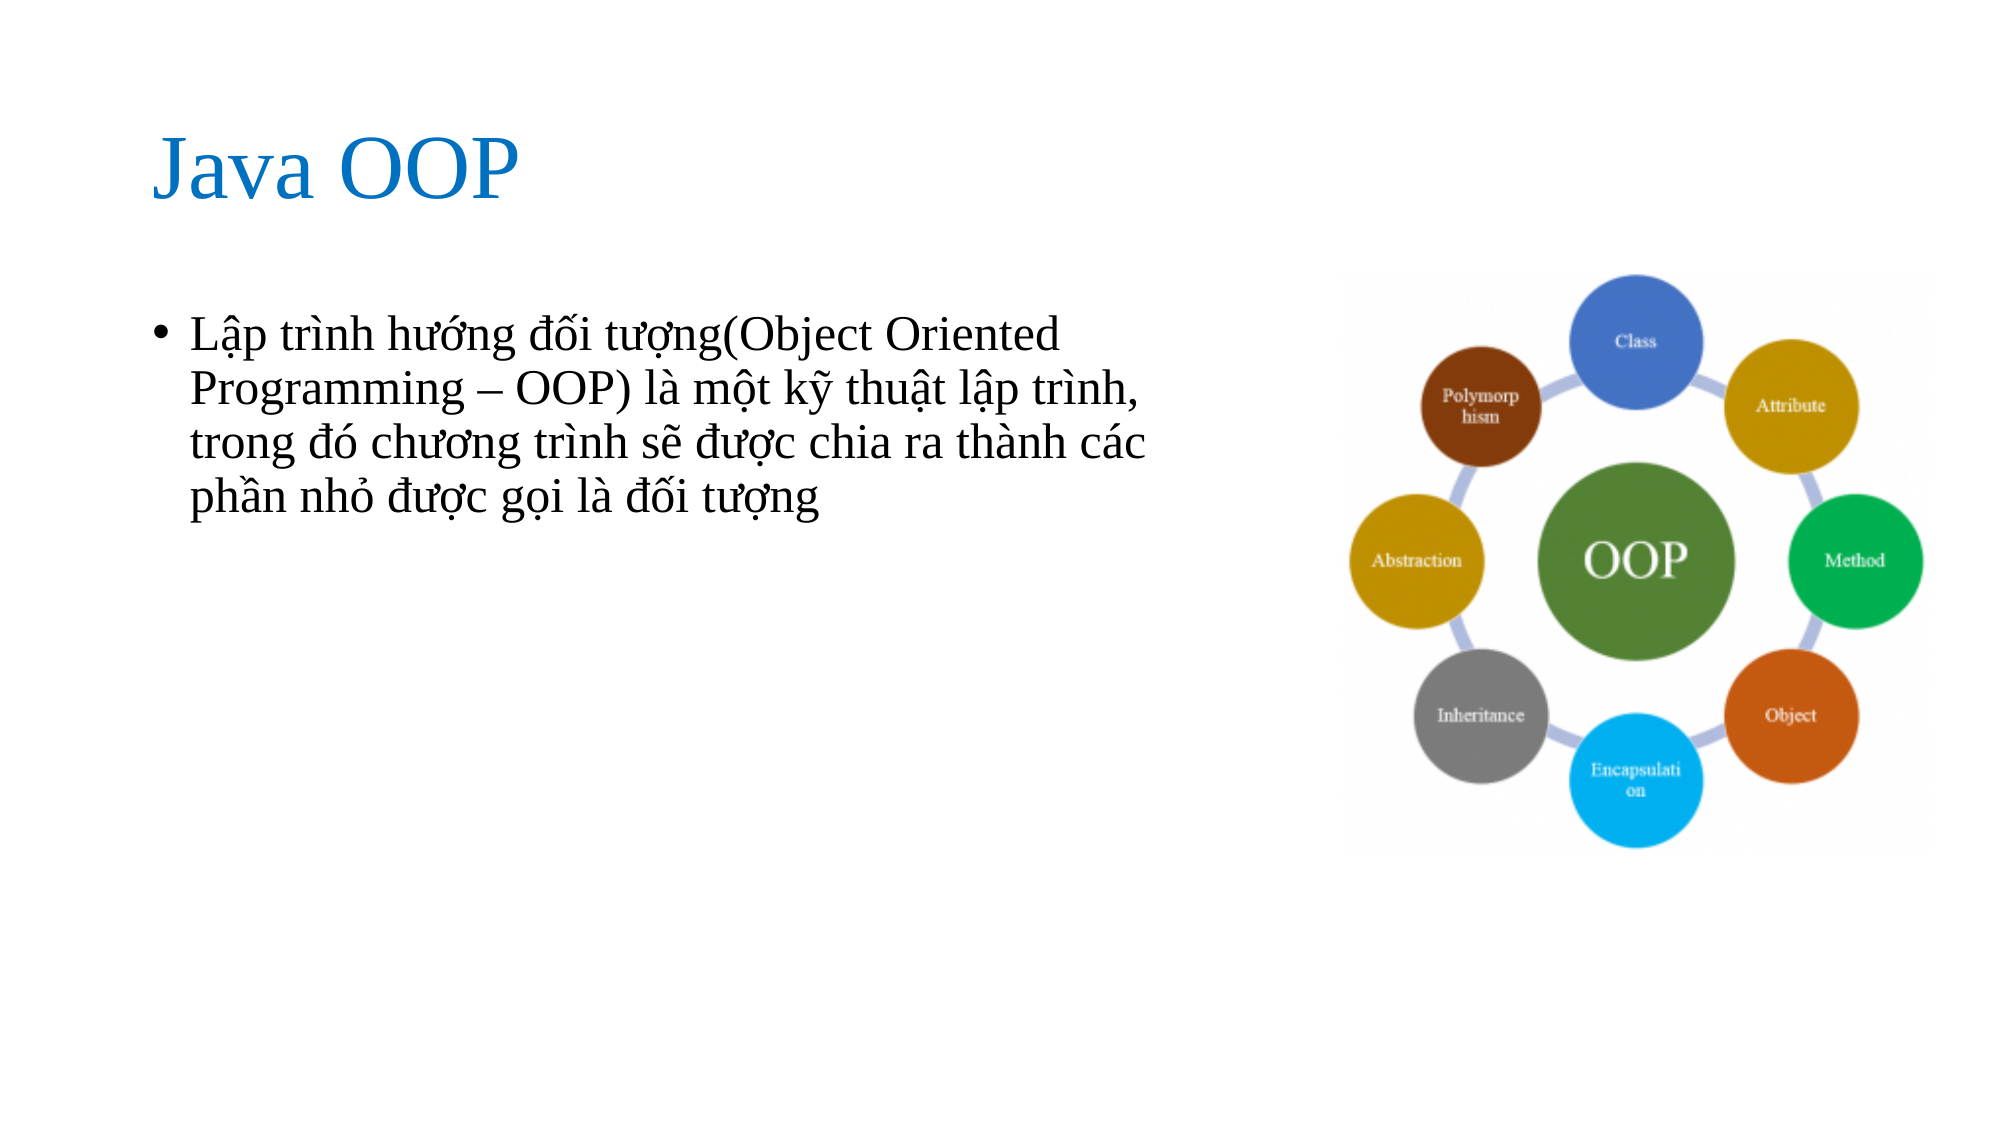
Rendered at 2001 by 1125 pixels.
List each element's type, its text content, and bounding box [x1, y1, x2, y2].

title Java OOP [137, 59, 1863, 278]
picture [1342, 270, 1932, 854]
list Lập trình hướng đối tượng(Object Oriented Programming – OOP) là một kỹ thuật lập trình, trong đó chương trình sẽ được chia ra thành các phần nhỏ được gọi là đối tượng [137, 299, 1167, 1014]
